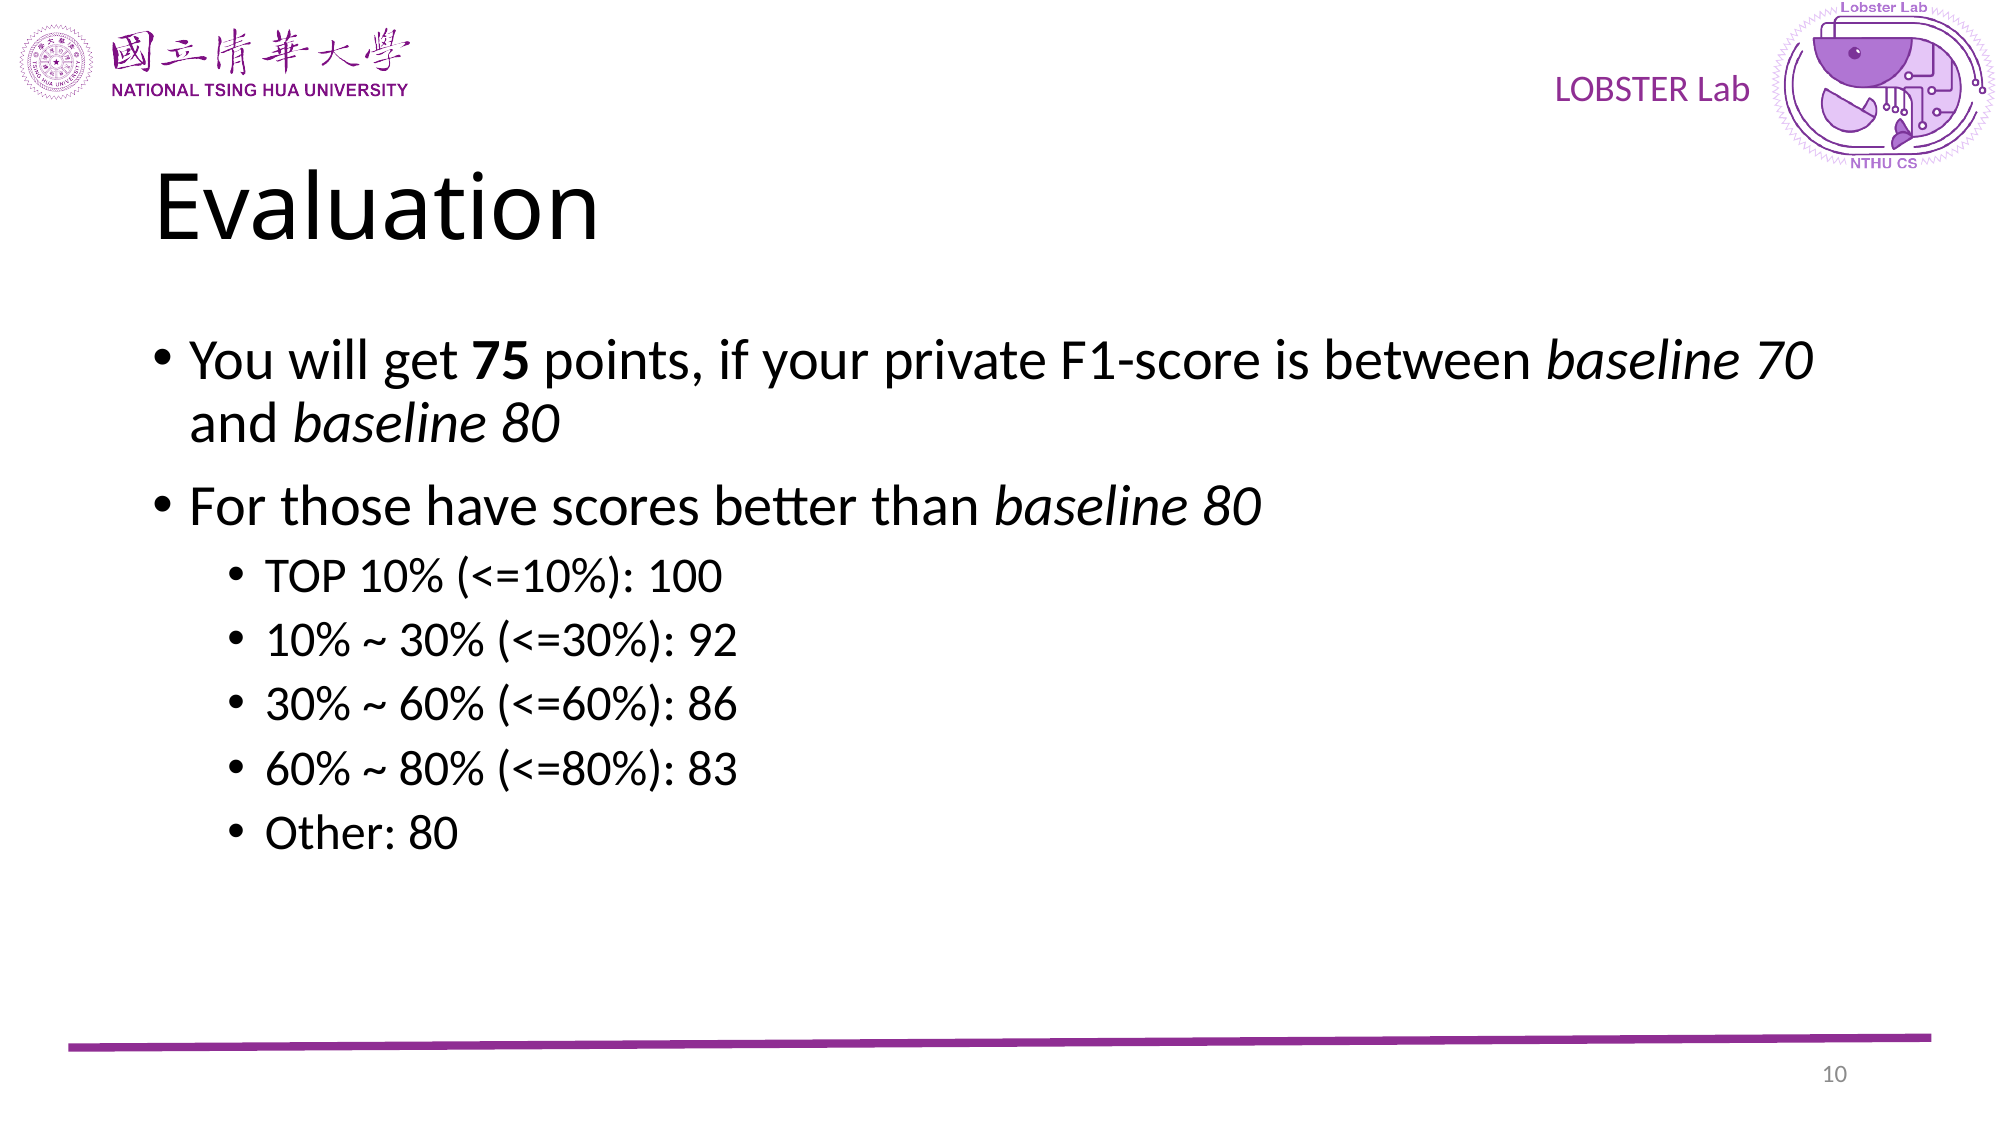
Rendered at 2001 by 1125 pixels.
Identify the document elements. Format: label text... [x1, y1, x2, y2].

picture [1767, 0, 2000, 173]
slide_number 9 [1412, 1042, 1863, 1103]
title Evaluation [137, 101, 1863, 319]
list You will get 75 points, if your private F1-score is between baseline 70 and baseline 80 For those have scores better than baseline 80 TOP 10% (<=10%): 100 10% ~ 30% (<=30%): 92 30% ~ 60% (<=60%): 86 60% ~ 80% (<=80%): 83 Other: 80 [137, 321, 1863, 1036]
picture [19, 24, 410, 100]
